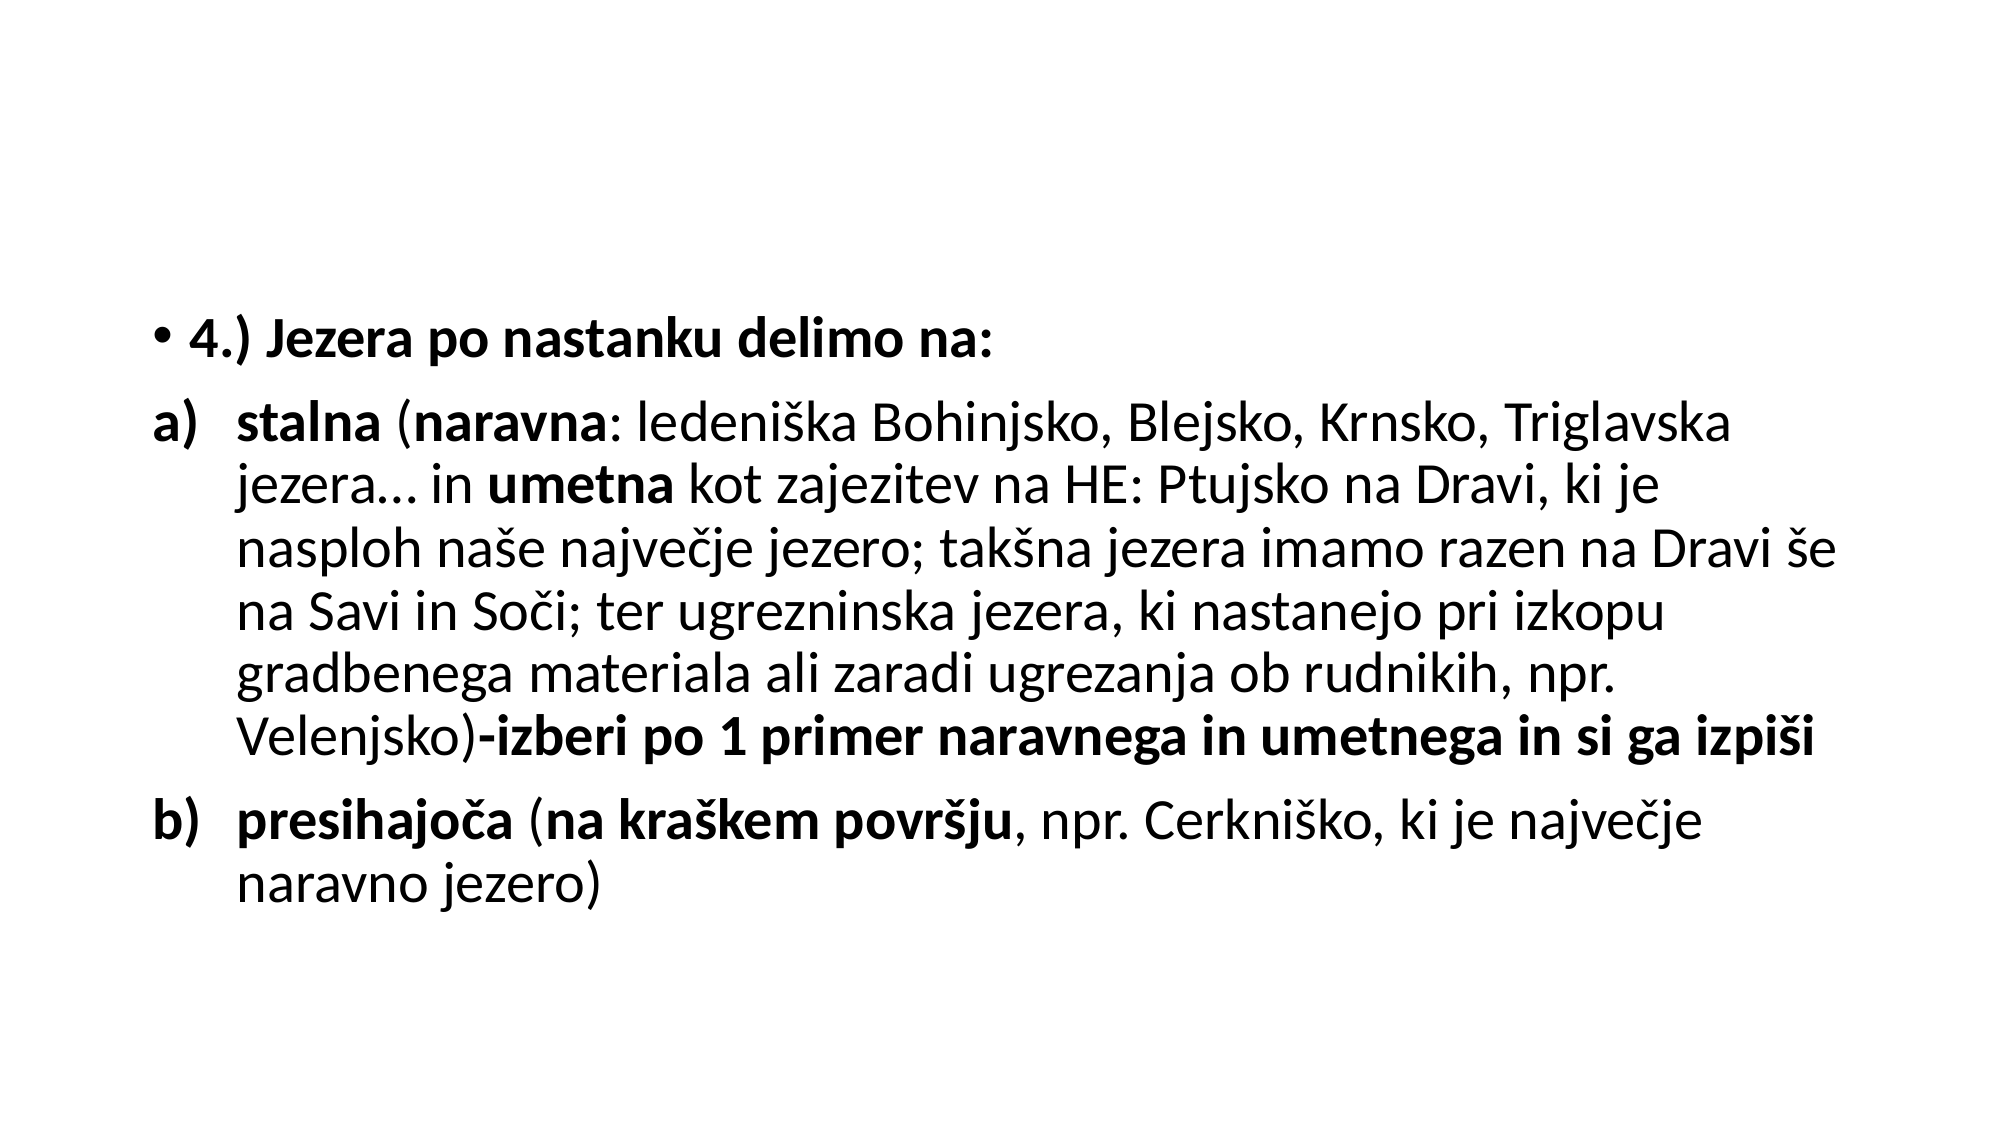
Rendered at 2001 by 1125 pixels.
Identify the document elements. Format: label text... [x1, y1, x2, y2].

list 4.) Jezera po nastanku delimo na: stalna (naravna: ledeniška Bohinjsko, Blejsko, Krnsko, Triglavska jezera… in umetna kot zajezitev na HE: Ptujsko na Dravi, ki je nasploh naše največje jezero; takšna jezera imamo razen na Dravi še na Savi in Soči; ter ugrezninska jezera, ki nastanejo pri izkopu gradbenega materiala ali zaradi ugrezanja ob rudnikih, npr. Velenjsko)-izberi po 1 primer naravnega in umetnega in si ga izpiši presihajoča (na kraškem površju, npr. Cerkniško, ki je največje naravno jezero) [137, 299, 1863, 1014]
